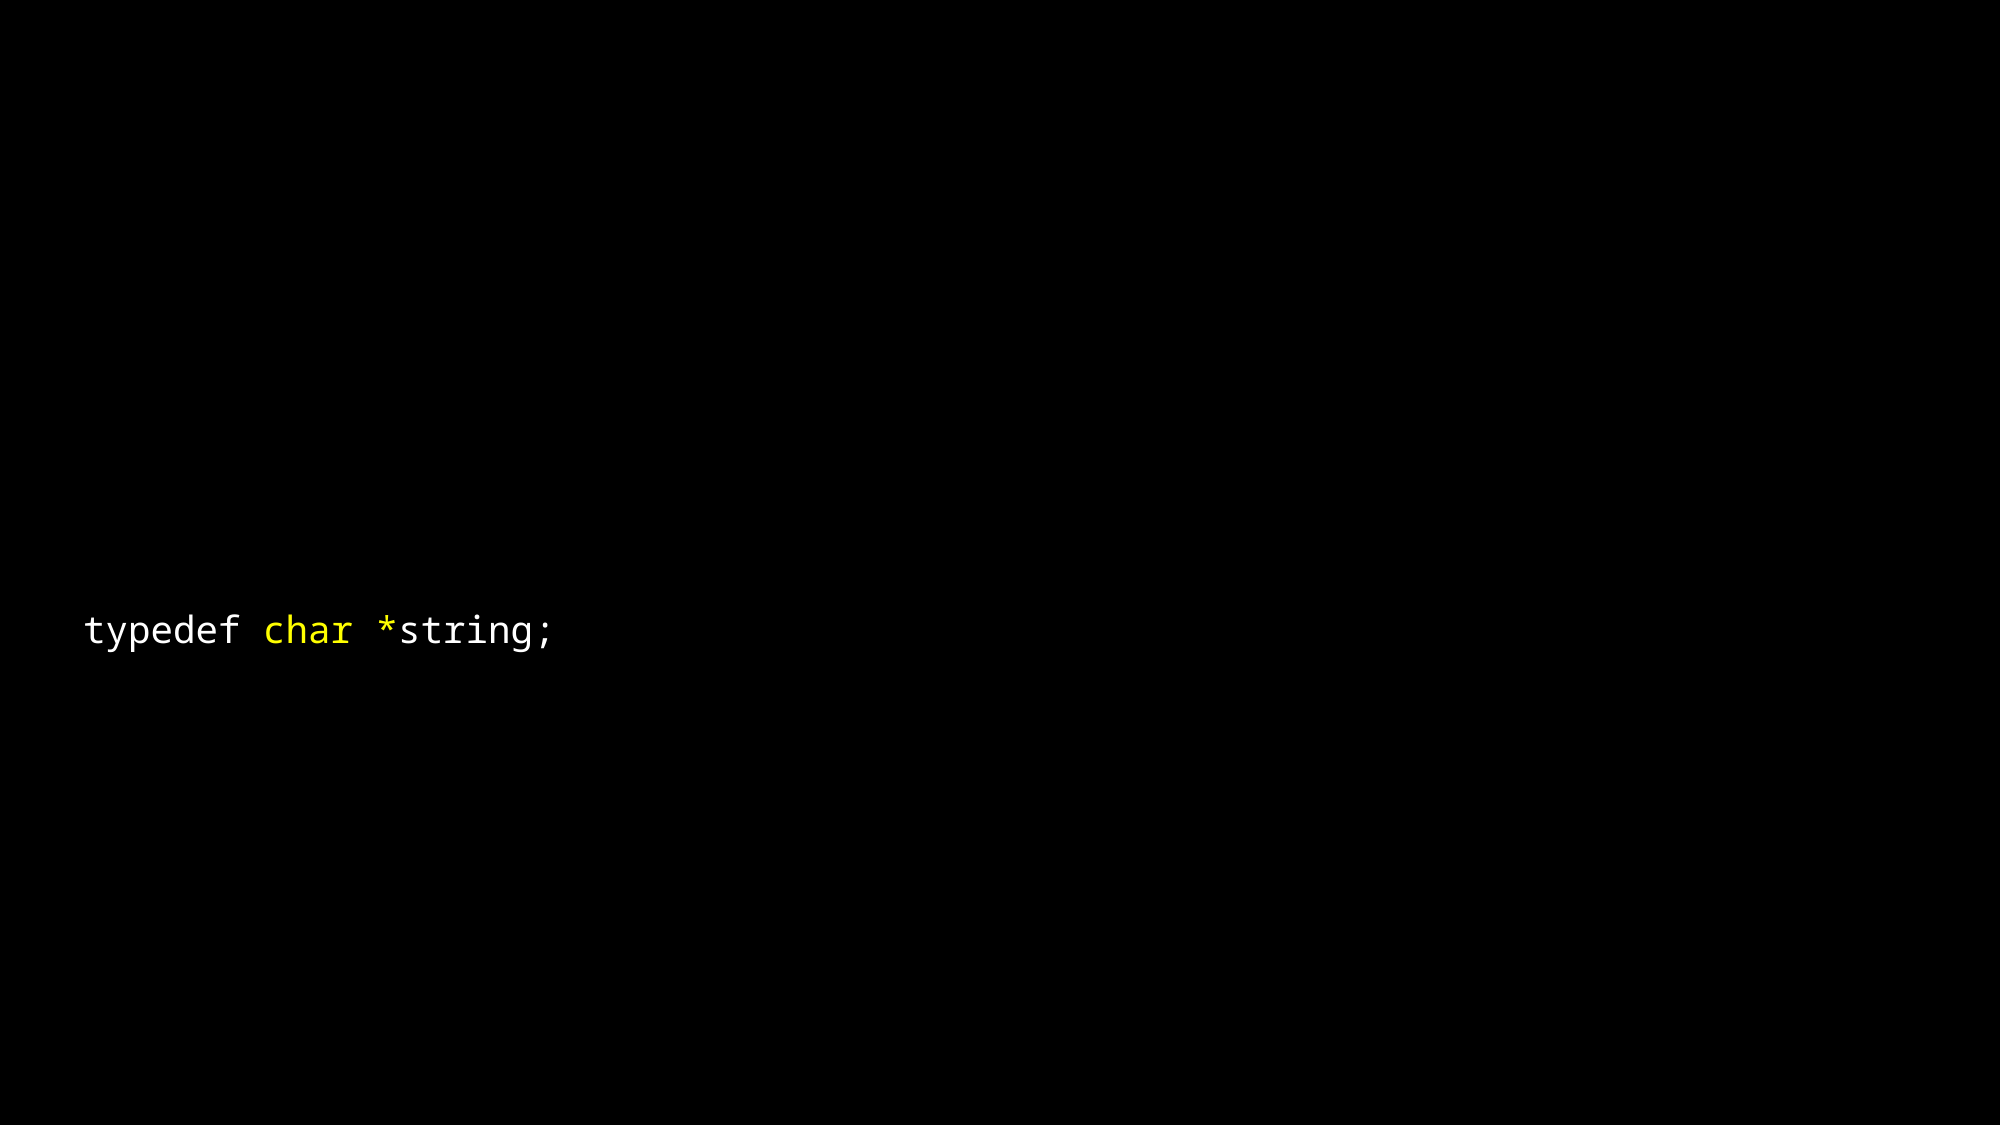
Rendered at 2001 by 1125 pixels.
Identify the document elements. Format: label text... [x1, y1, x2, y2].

list typedef char *string; [68, 252, 1932, 1000]
